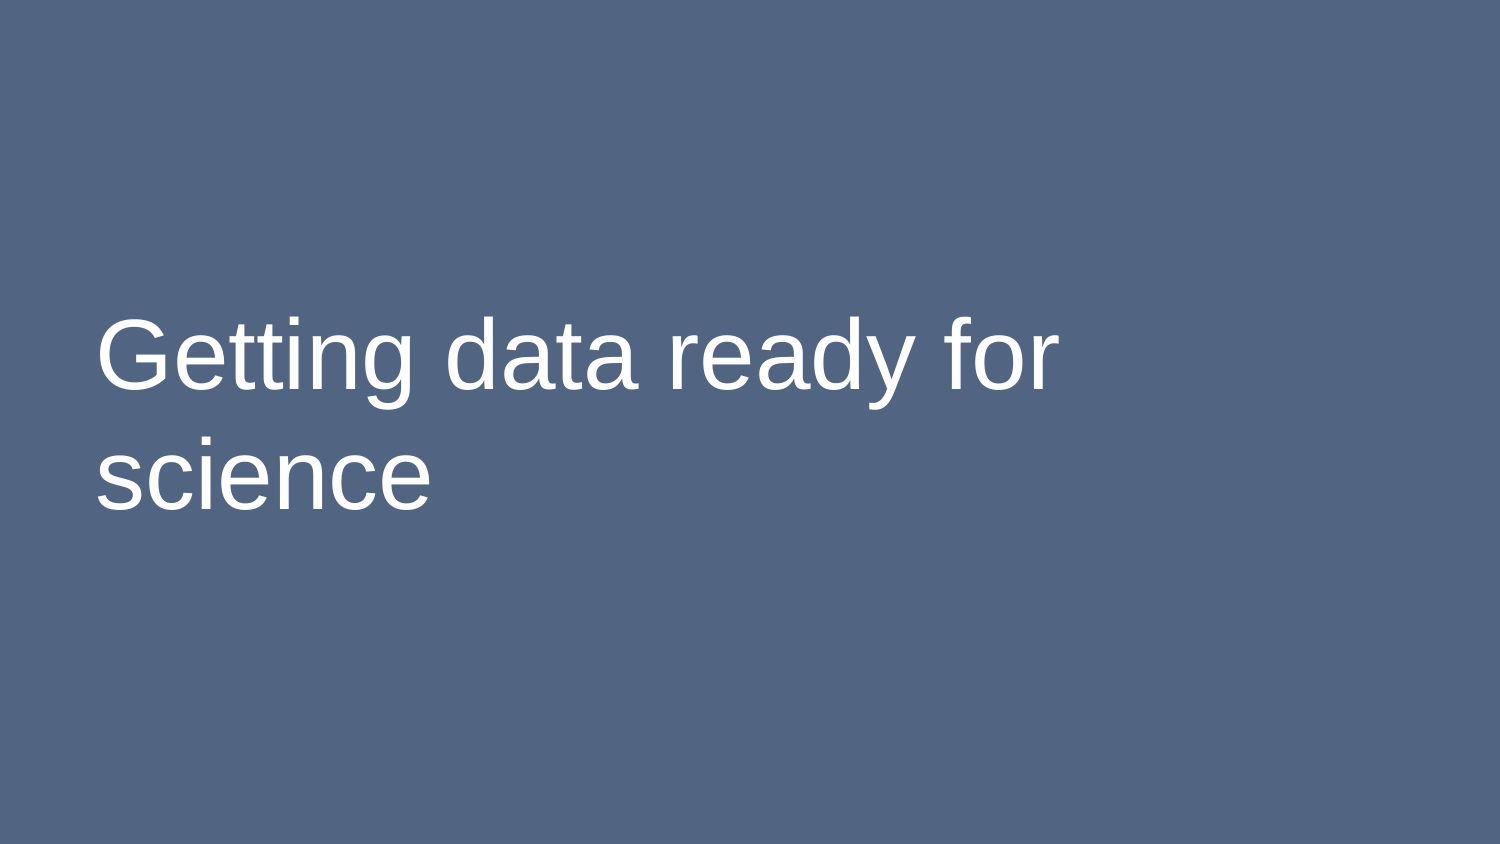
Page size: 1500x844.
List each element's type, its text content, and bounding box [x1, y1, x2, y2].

title Getting data ready for science [80, 73, 1125, 745]
